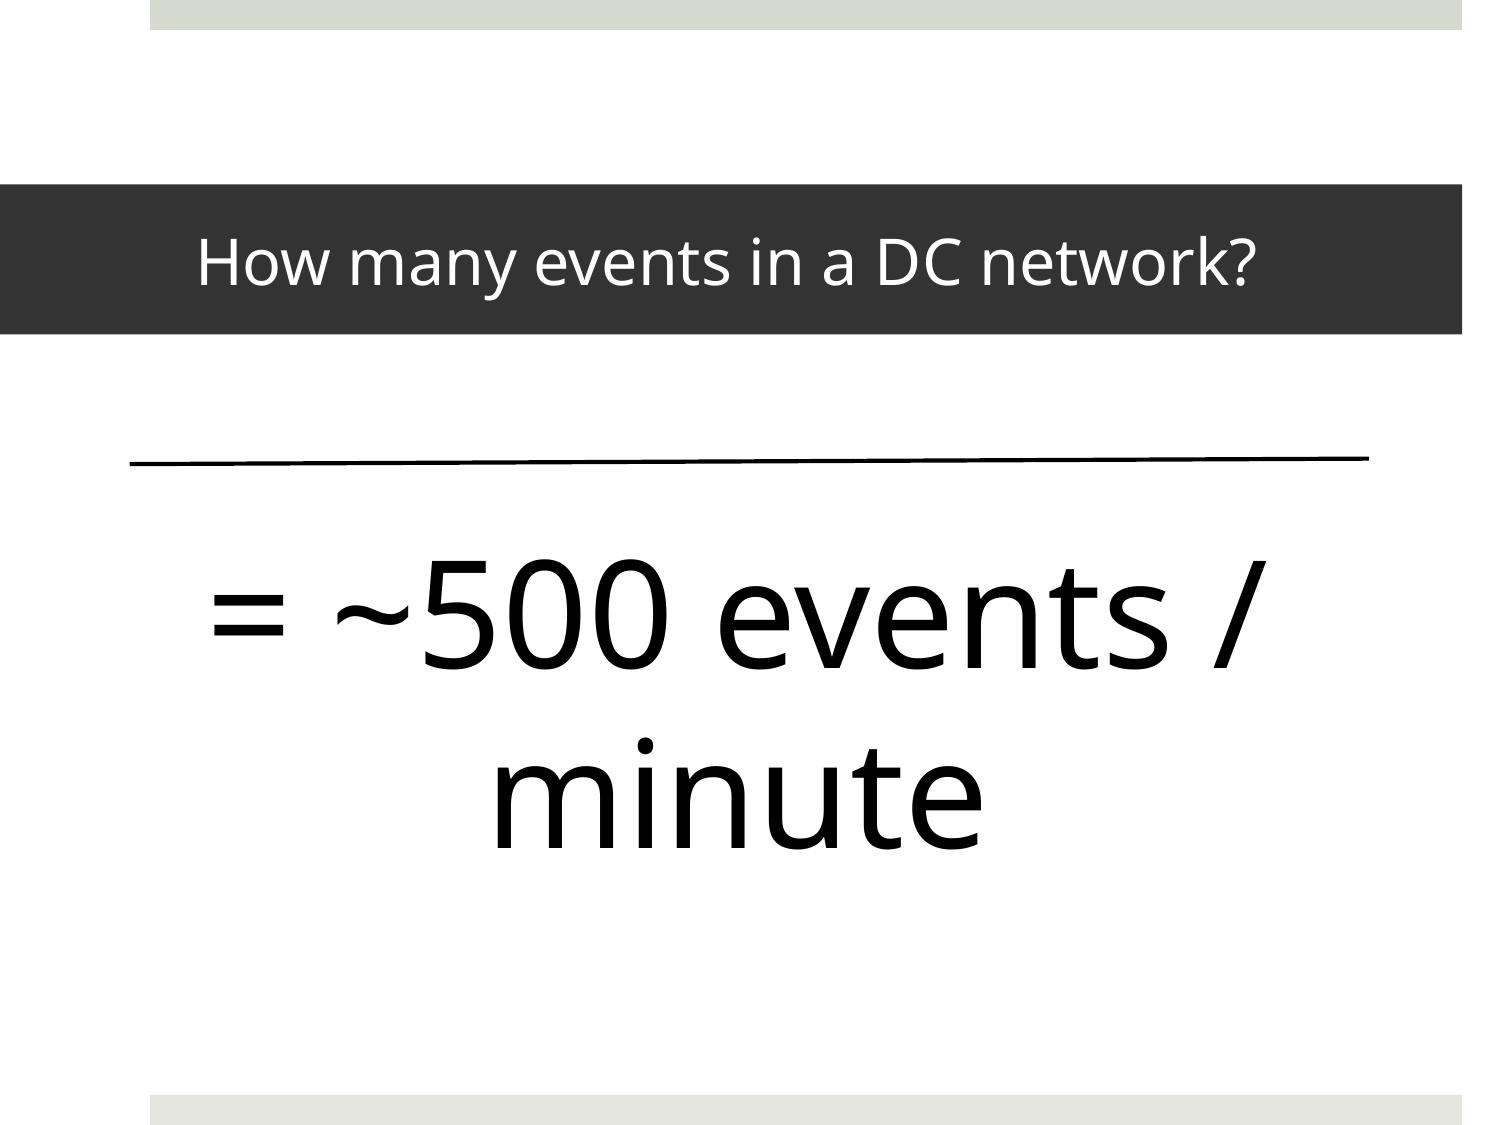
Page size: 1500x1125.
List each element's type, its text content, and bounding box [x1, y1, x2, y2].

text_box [129, 458, 1370, 465]
title How many events in a DC network? [0, 184, 1463, 335]
text_box = ~500 events / minute [38, 511, 1437, 887]
